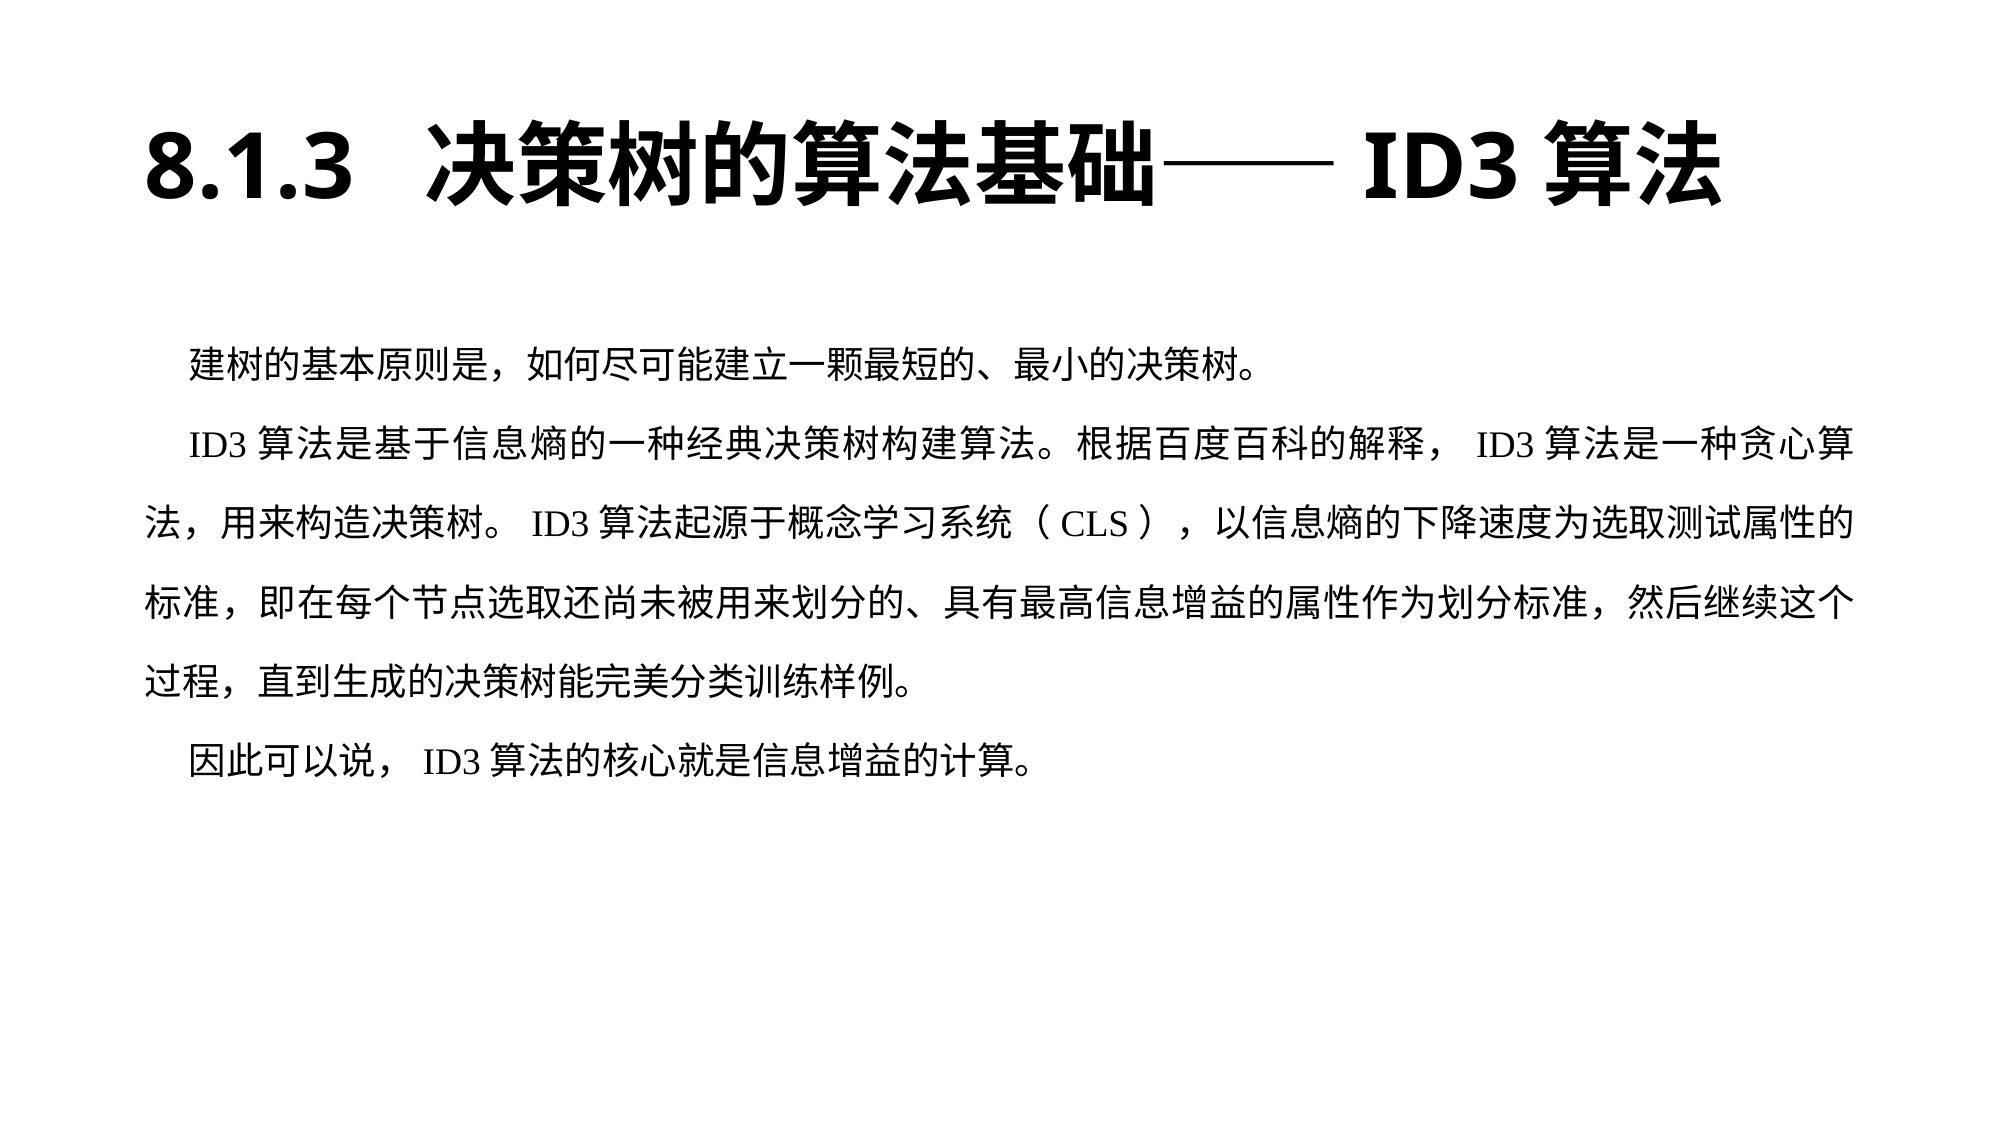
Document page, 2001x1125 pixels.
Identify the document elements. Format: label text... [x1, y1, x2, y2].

title 8.1.3 决策树的算法基础——ID3算法 [136, 59, 1863, 278]
list 建树的基本原则是，如何尽可能建立一颗最短的、最小的决策树。 ID3算法是基于信息熵的一种经典决策树构建算法。根据百度百科的解释，ID3算法是一种贪心算法，用来构造决策树。ID3算法起源于概念学习系统（CLS），以信息熵的下降速度为选取测试属性的标准，即在每个节点选取还尚未被用来划分的、具有最高信息增益的属性作为划分标准，然后继续这个过程，直到生成的决策树能完美分类训练样例。 因此可以说，ID3算法的核心就是信息增益的计算。 [136, 298, 1863, 1014]
